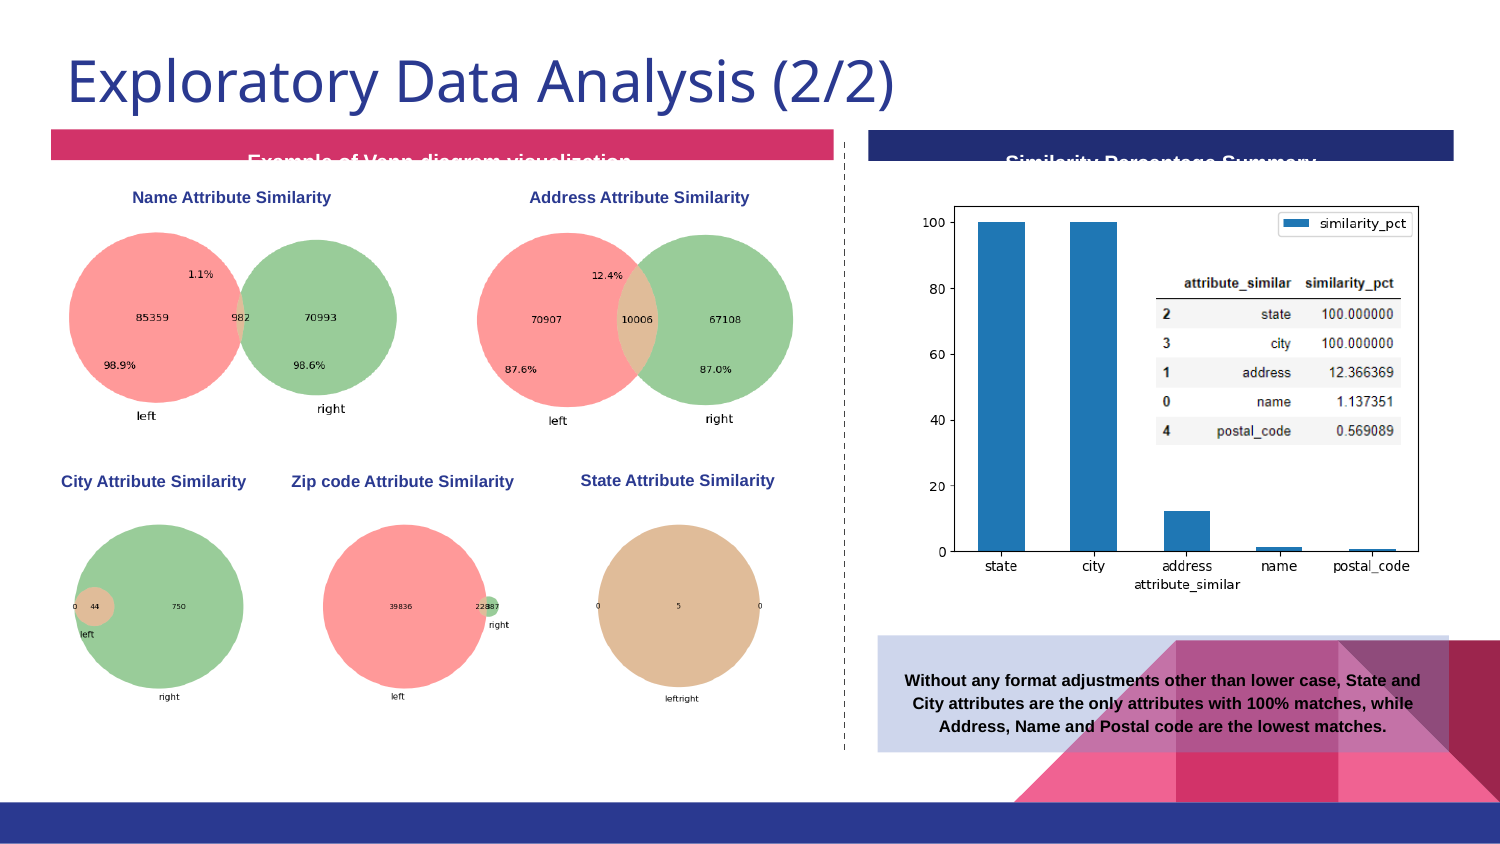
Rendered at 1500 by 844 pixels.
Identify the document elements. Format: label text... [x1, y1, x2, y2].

text_box [868, 130, 1454, 136]
text_box Similarity Percentage Summary [868, 136, 1454, 168]
picture [577, 505, 779, 708]
text_box Example of Venn-diagram visualization [51, 136, 834, 168]
text_box Without any format adjustments other than lower case, State and City attributes are the only attributes with 100% matches, while Address, Name and Postal code are the lowest matches. [877, 635, 1449, 753]
picture [303, 505, 518, 708]
text_box [51, 130, 834, 136]
picture [39, 205, 424, 430]
text_box State Attribute Similarity [521, 455, 835, 502]
picture [53, 505, 264, 708]
text_box City Attribute Similarity [0, 456, 246, 503]
text_box Address Attribute Similarity [470, 172, 810, 204]
picture [911, 195, 1427, 601]
title Exploratory Data Analysis (2/2) [51, 29, 1449, 130]
text_box Name Attribute Similarity [0, 172, 470, 219]
picture [448, 205, 821, 435]
text_box Zip code Attribute Similarity [246, 456, 560, 503]
